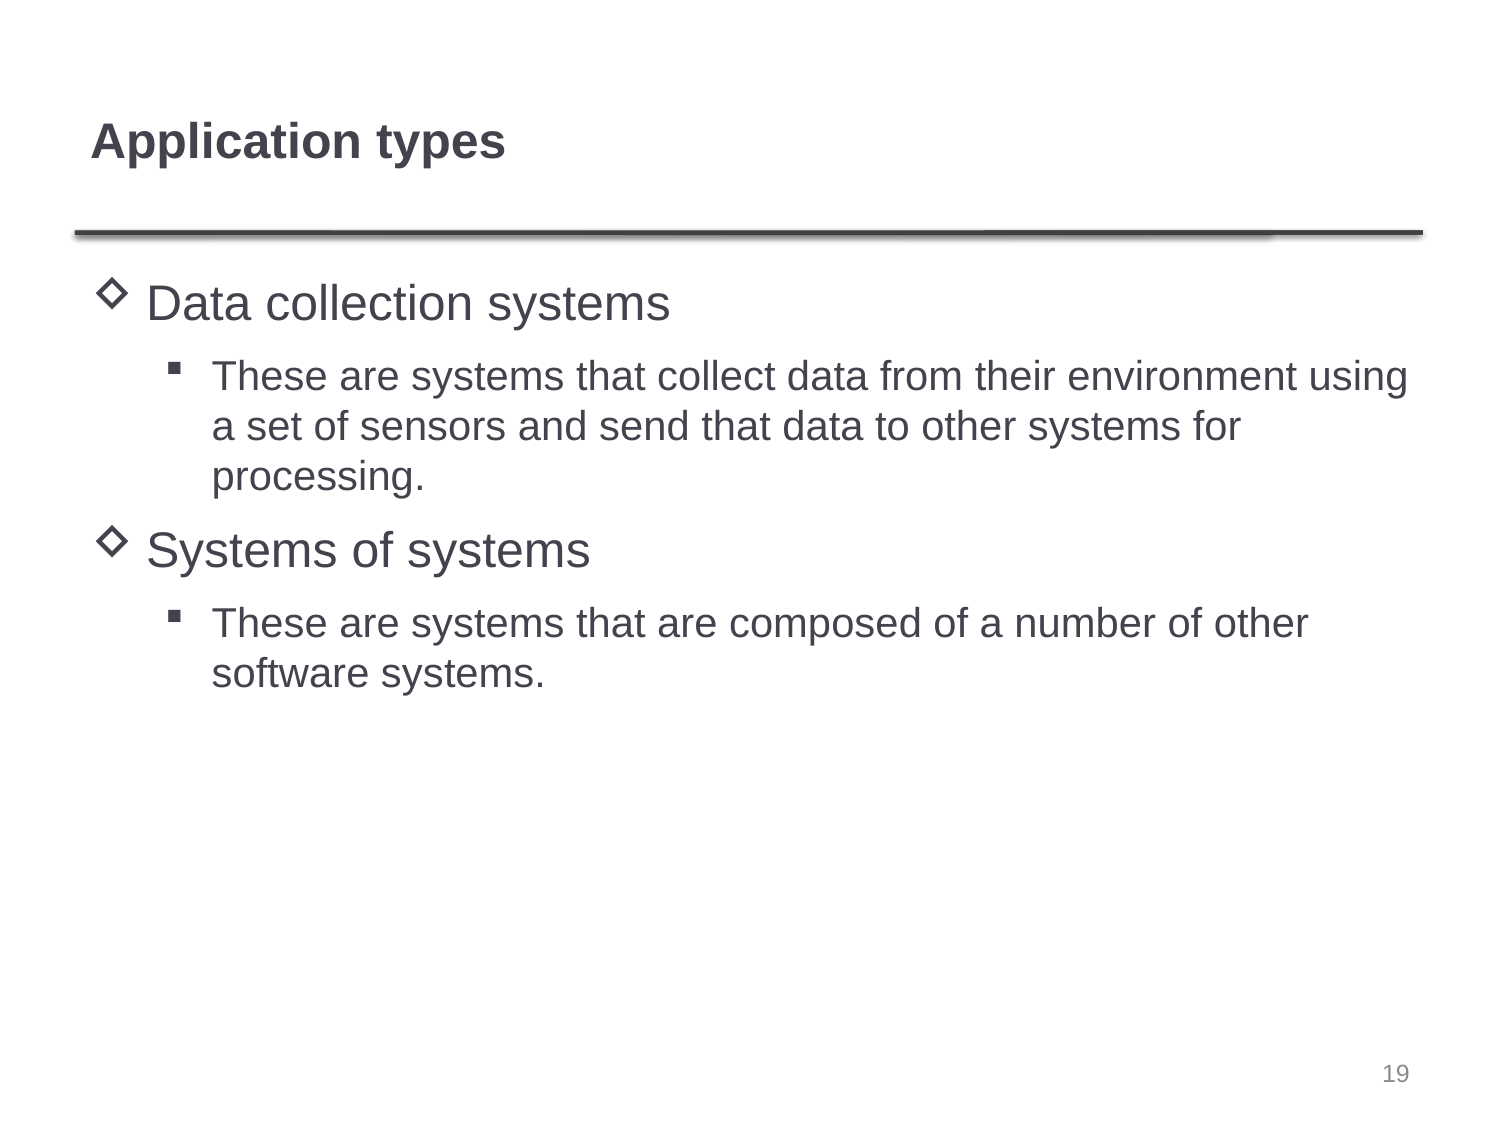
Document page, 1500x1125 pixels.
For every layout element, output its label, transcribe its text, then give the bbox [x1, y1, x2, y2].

list Data collection systems These are systems that collect data from their environment using a set of sensors and send that data to other systems for processing. Systems of systems These are systems that are composed of a number of other software systems. [75, 262, 1425, 1005]
slide_number 19 [1074, 1042, 1425, 1103]
title Application types [74, 44, 1272, 233]
